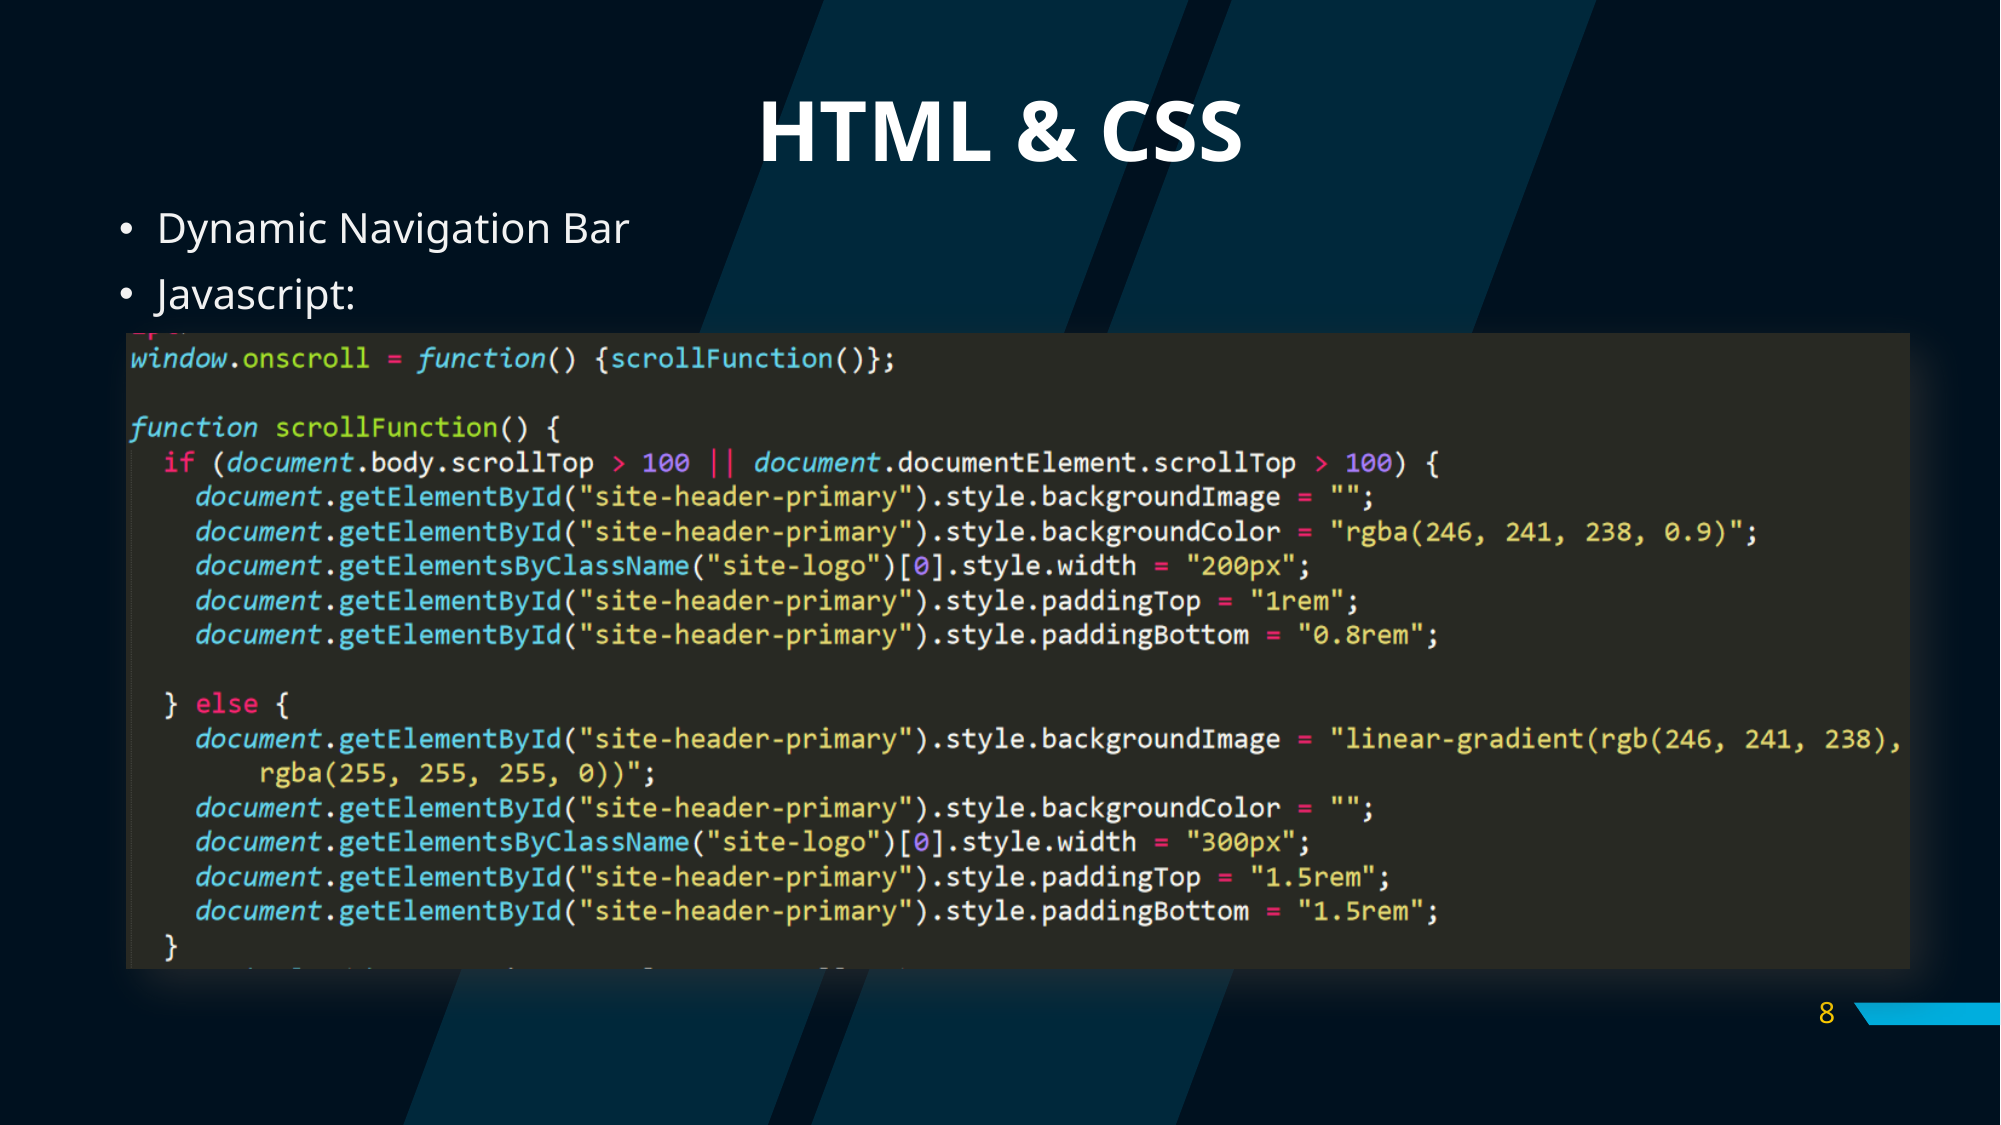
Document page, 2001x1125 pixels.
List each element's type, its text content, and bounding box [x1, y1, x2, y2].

slide_number 8 [1760, 1018, 1851, 1045]
text_box Dynamic Navigation Bar Javascript: [104, 200, 1785, 1015]
picture [126, 333, 1910, 969]
title HTML & CSS [137, 25, 1863, 244]
